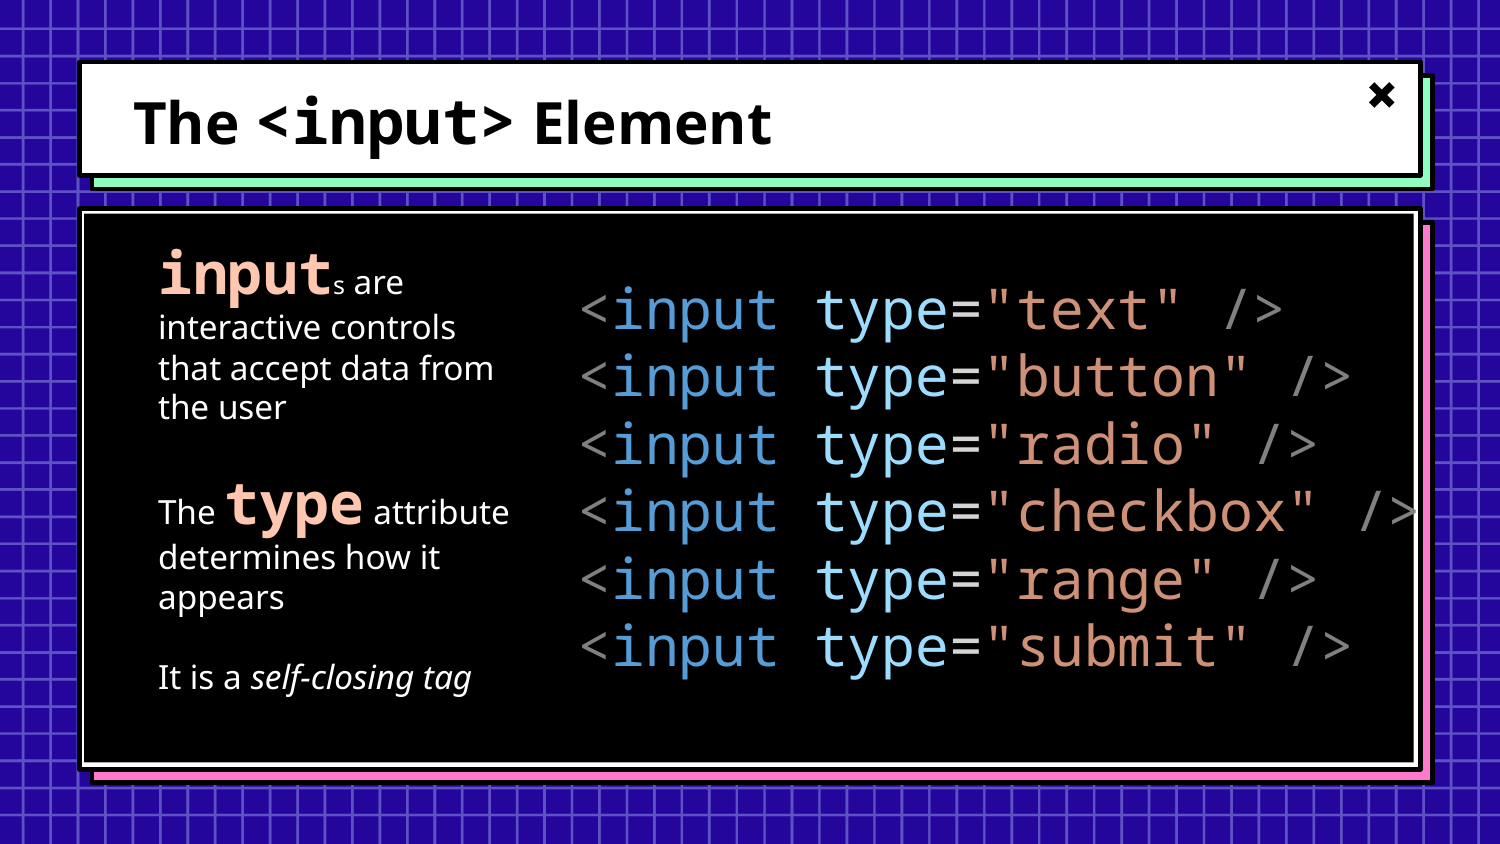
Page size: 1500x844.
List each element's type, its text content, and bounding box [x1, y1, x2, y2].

picture [0, 0, 1500, 844]
list inputs are interactive controls that accept data from the user The type attribute determines how it appears It is a self-closing tag [118, 221, 538, 756]
title The <input> Element [118, 72, 1382, 167]
text_box [82, 212, 1416, 764]
text_box <input type="text" /> <input type="button" /> <input type="radio" /> <input type="checkbox" /> <input type="range" /> <input type="submit" /> [555, 254, 1445, 696]
